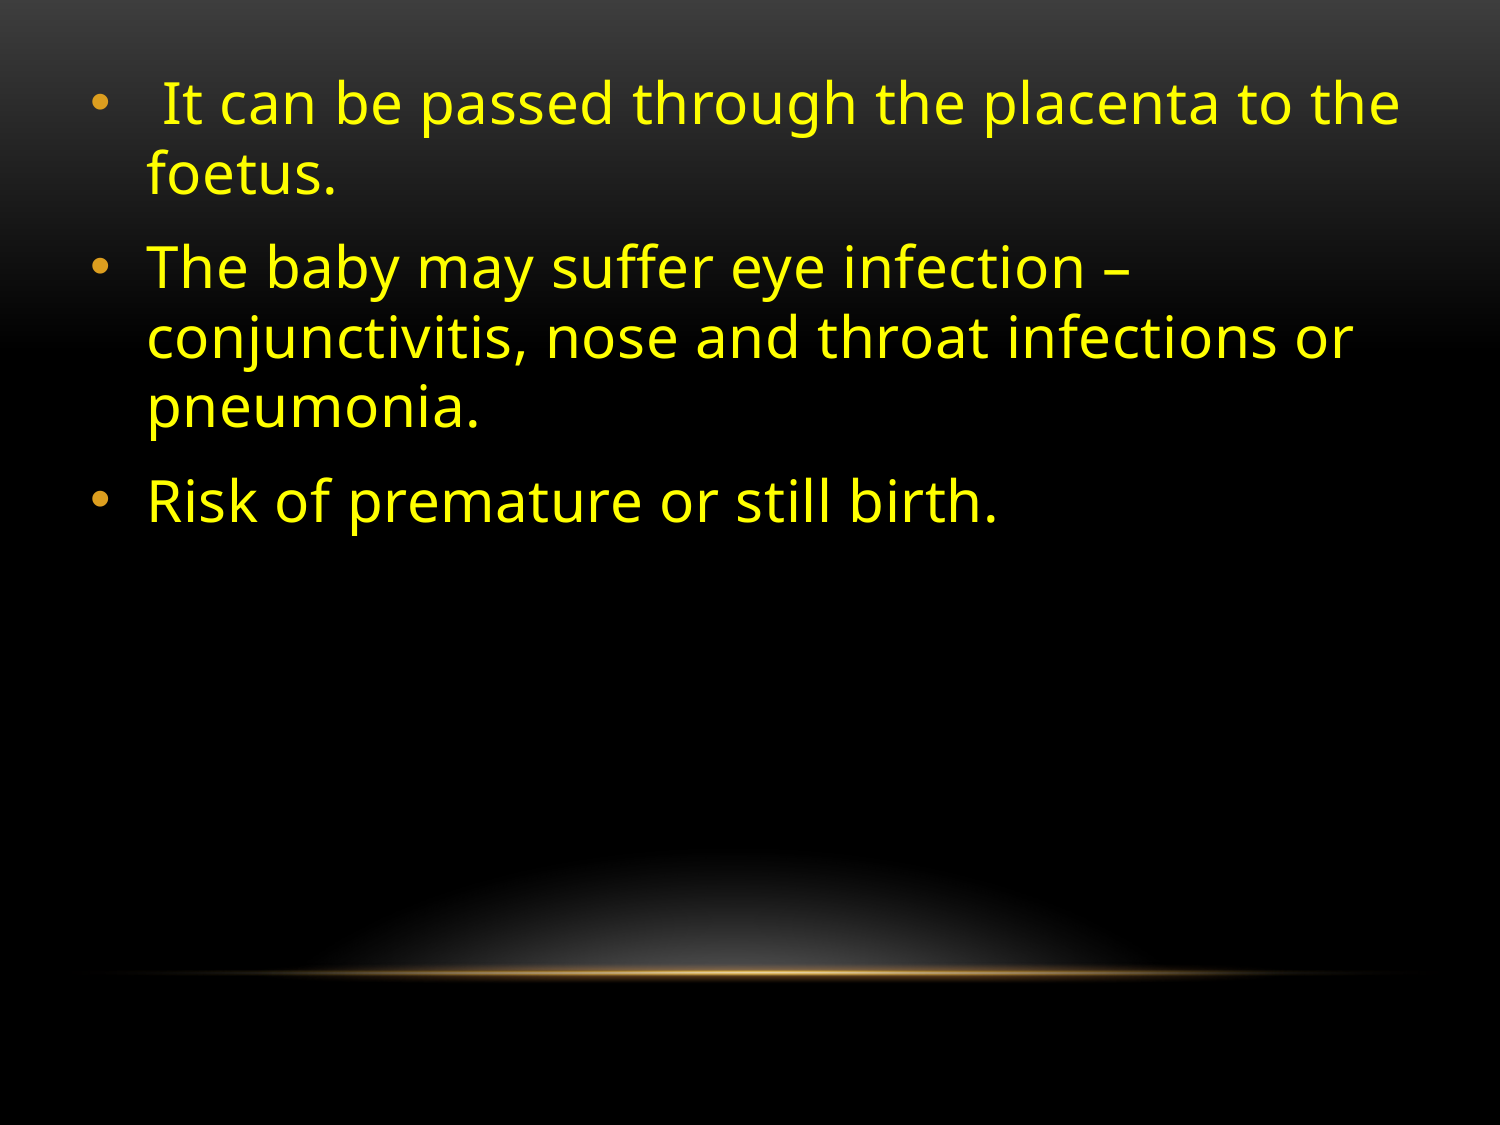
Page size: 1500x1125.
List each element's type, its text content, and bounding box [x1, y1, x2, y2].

picture [0, 0, 1500, 1125]
list It can be passed through the placenta to the foetus. The baby may suffer eye infection –conjunctivitis, nose and throat infections or pneumonia. Risk of premature or still birth. [75, 58, 1425, 1005]
